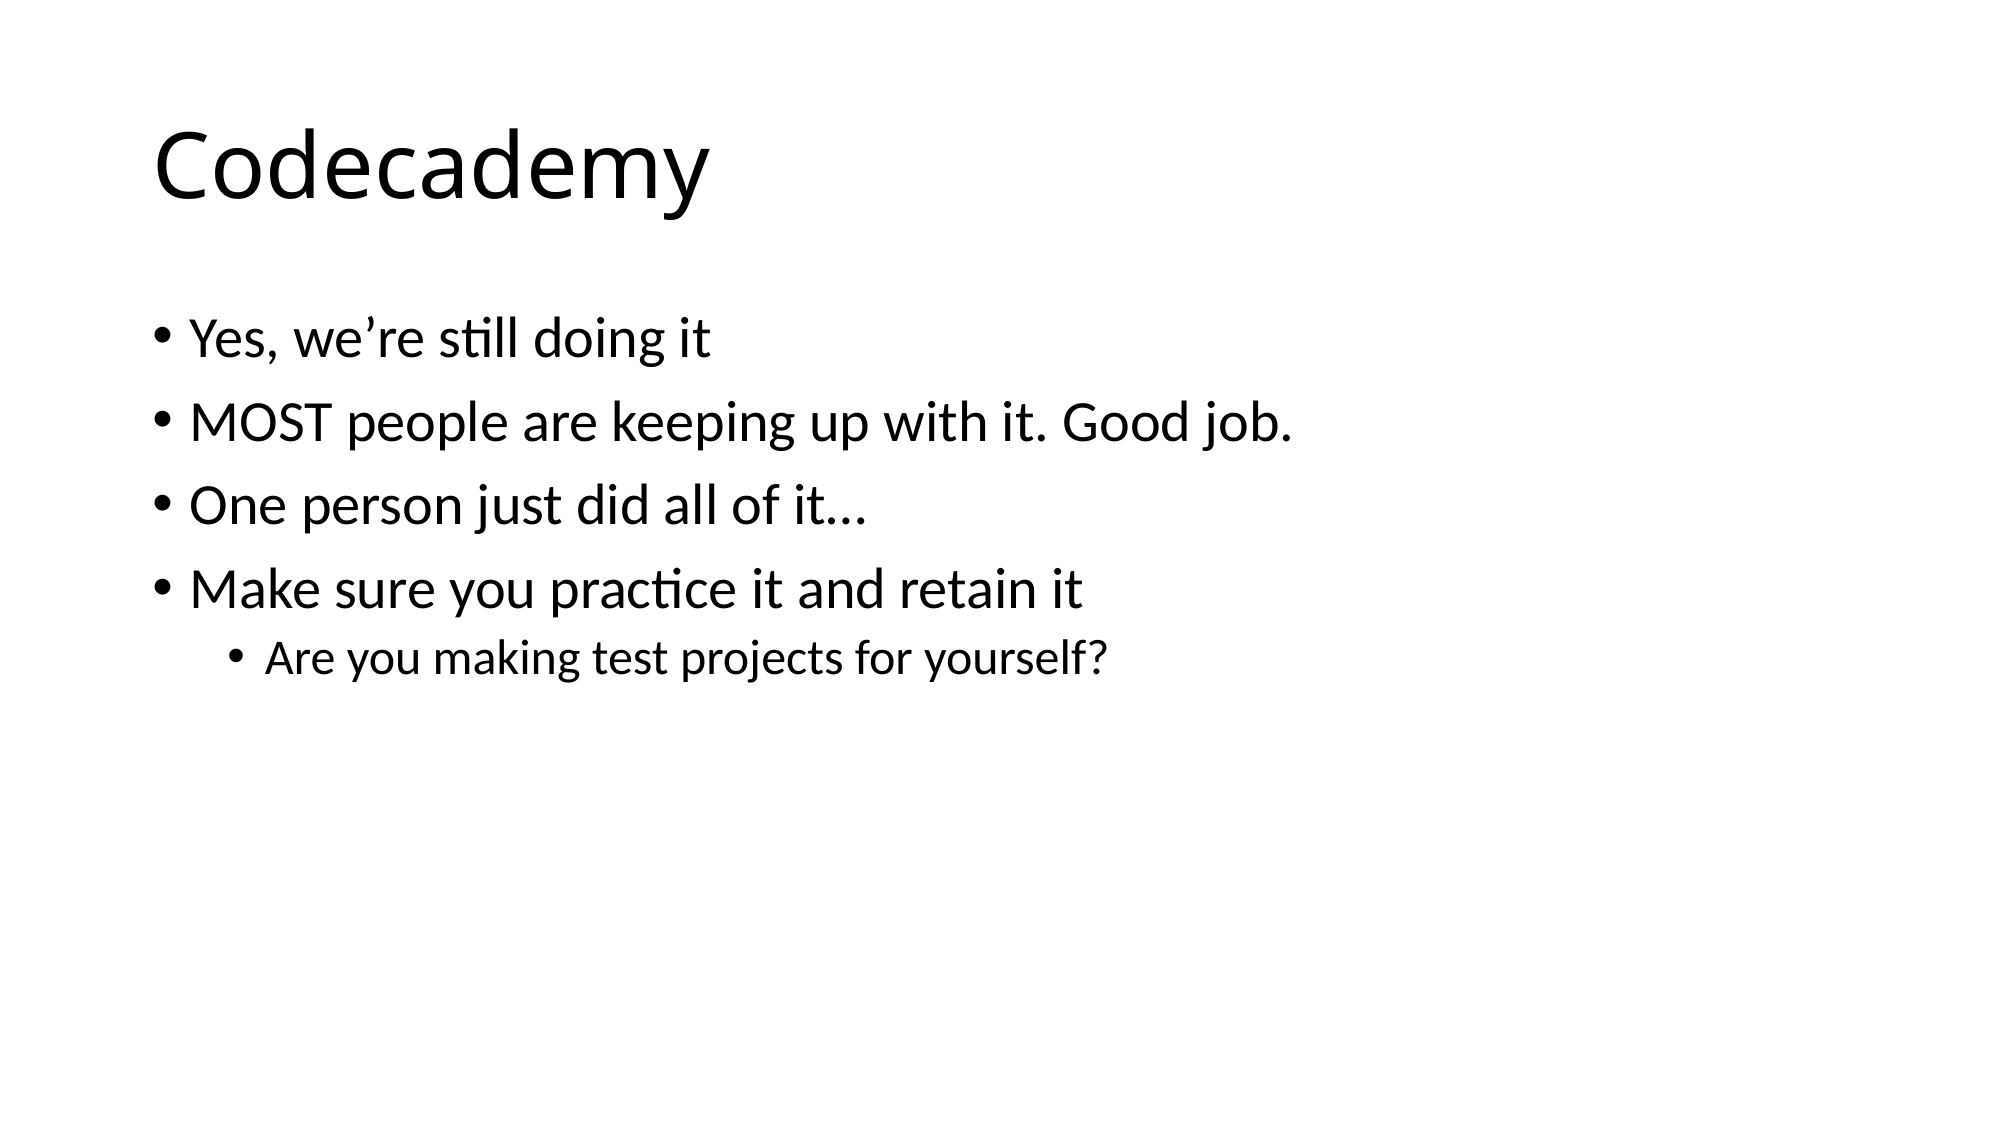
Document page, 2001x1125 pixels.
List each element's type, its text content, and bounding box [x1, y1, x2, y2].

title Codecademy [137, 59, 1863, 278]
list Yes, we’re still doing it MOST people are keeping up with it. Good job. One person just did all of it… Make sure you practice it and retain it Are you making test projects for yourself? [137, 299, 1863, 1014]
